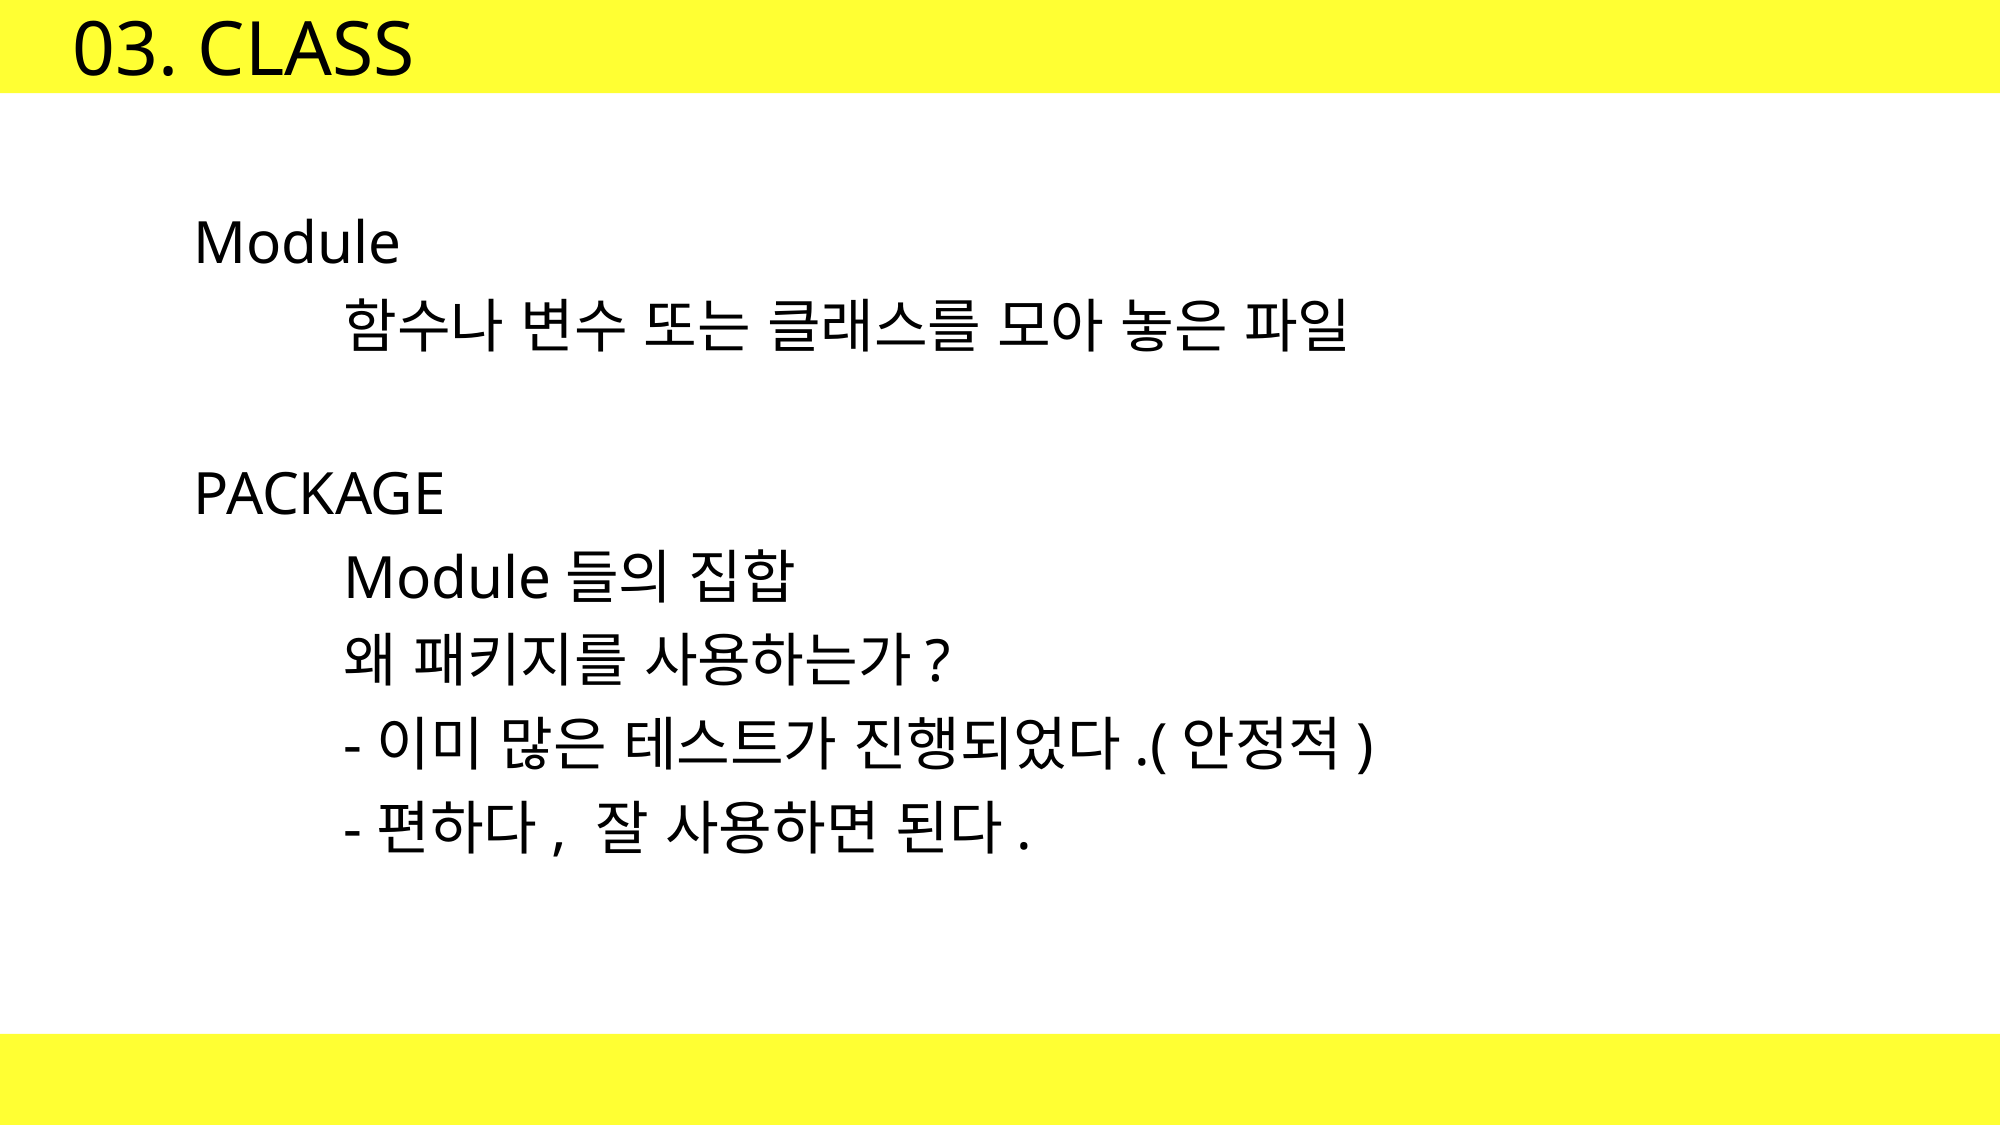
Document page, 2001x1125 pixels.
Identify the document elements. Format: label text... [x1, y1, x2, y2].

text_box 03. CLASS [57, 17, 638, 85]
list Module 함수나 변수 또는 클래스를 모아 놓은 파일 PACKAGE Module들의 집합 왜 패키지를 사용하는가? -이미 많은 테스트가 진행되었다.(안정적) -편하다, 잘 사용하면 된다. [178, 205, 1904, 920]
